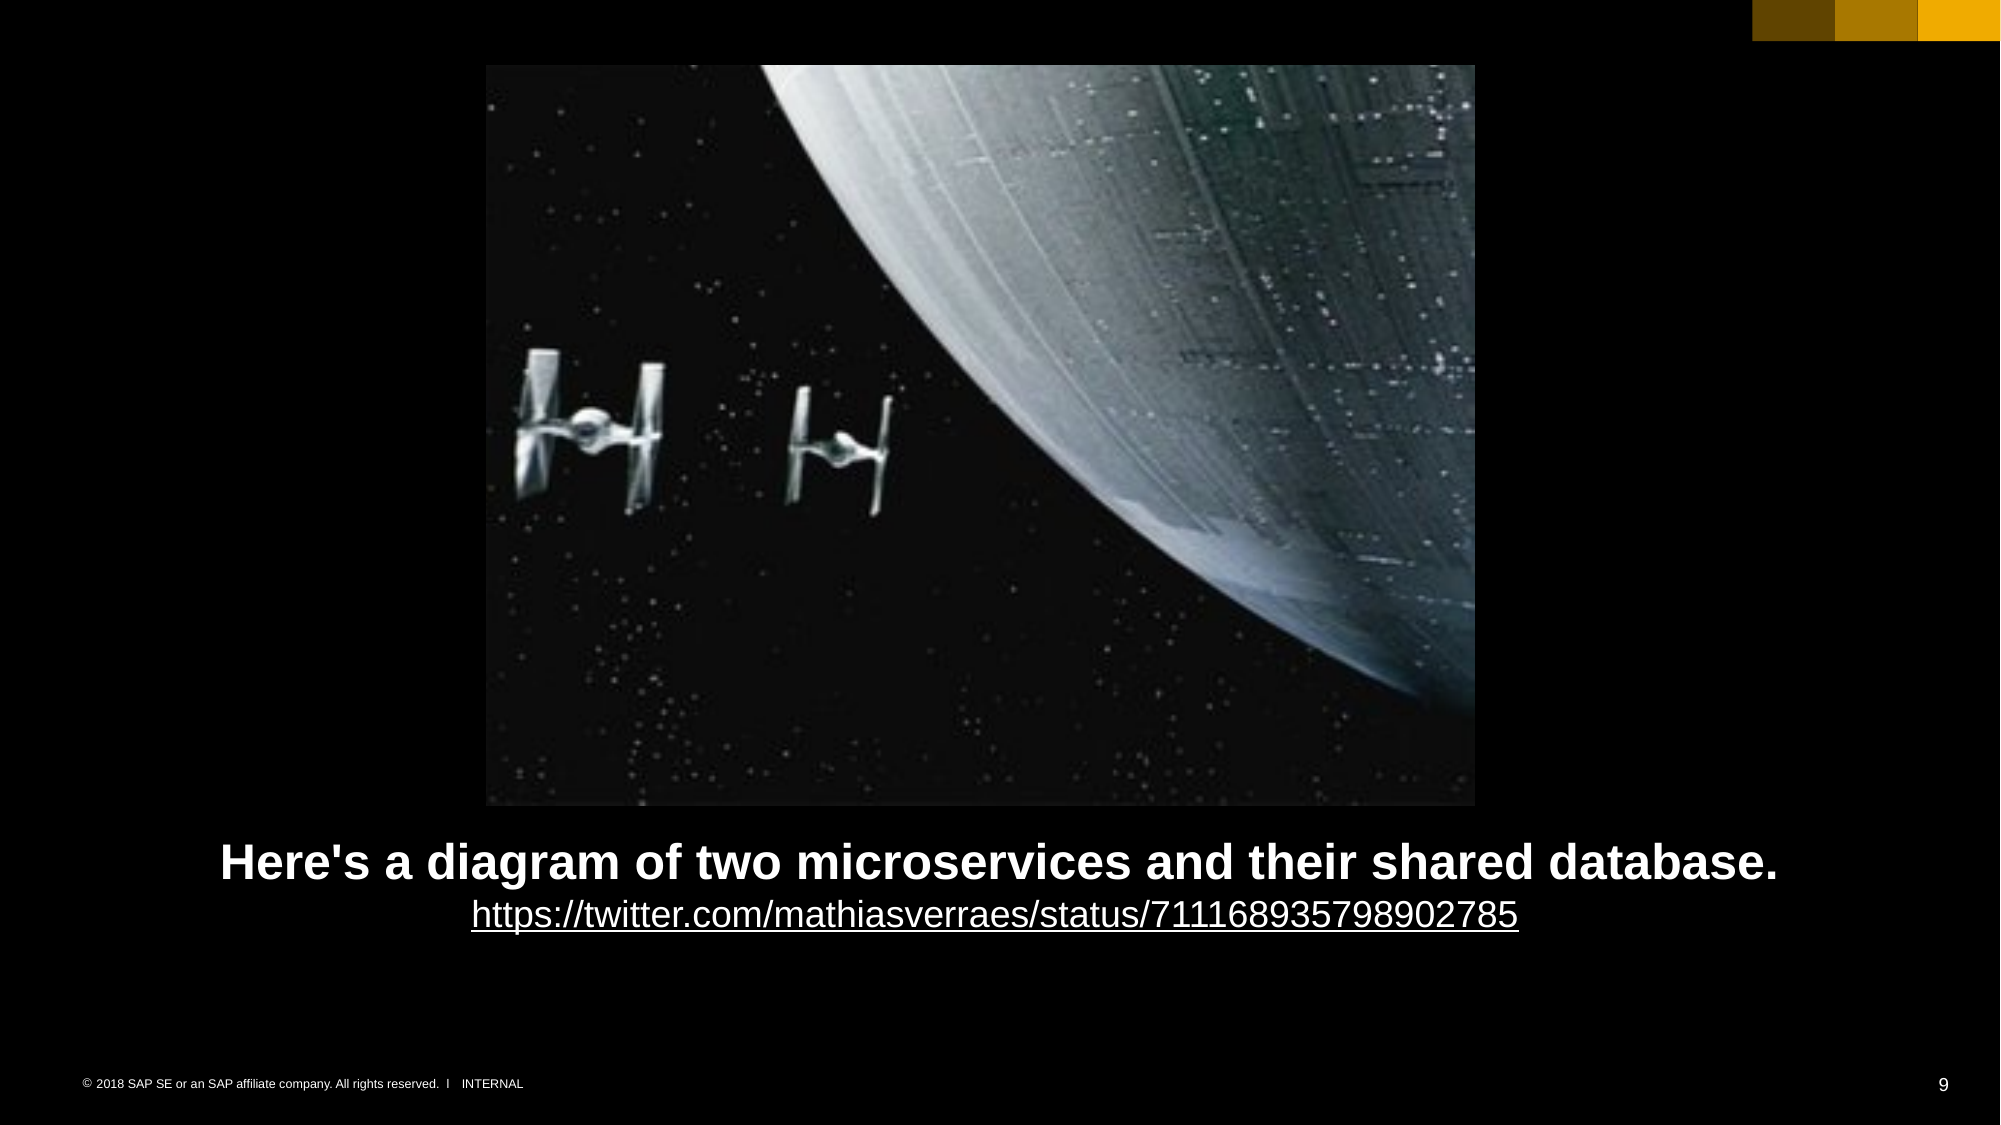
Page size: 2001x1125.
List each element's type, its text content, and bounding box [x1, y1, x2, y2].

picture [486, 64, 1475, 807]
text_box Here's a diagram of two microservices and their shared database. https://twitter.com/mathiasverraes/status/711168935798902785 [137, 822, 1863, 943]
